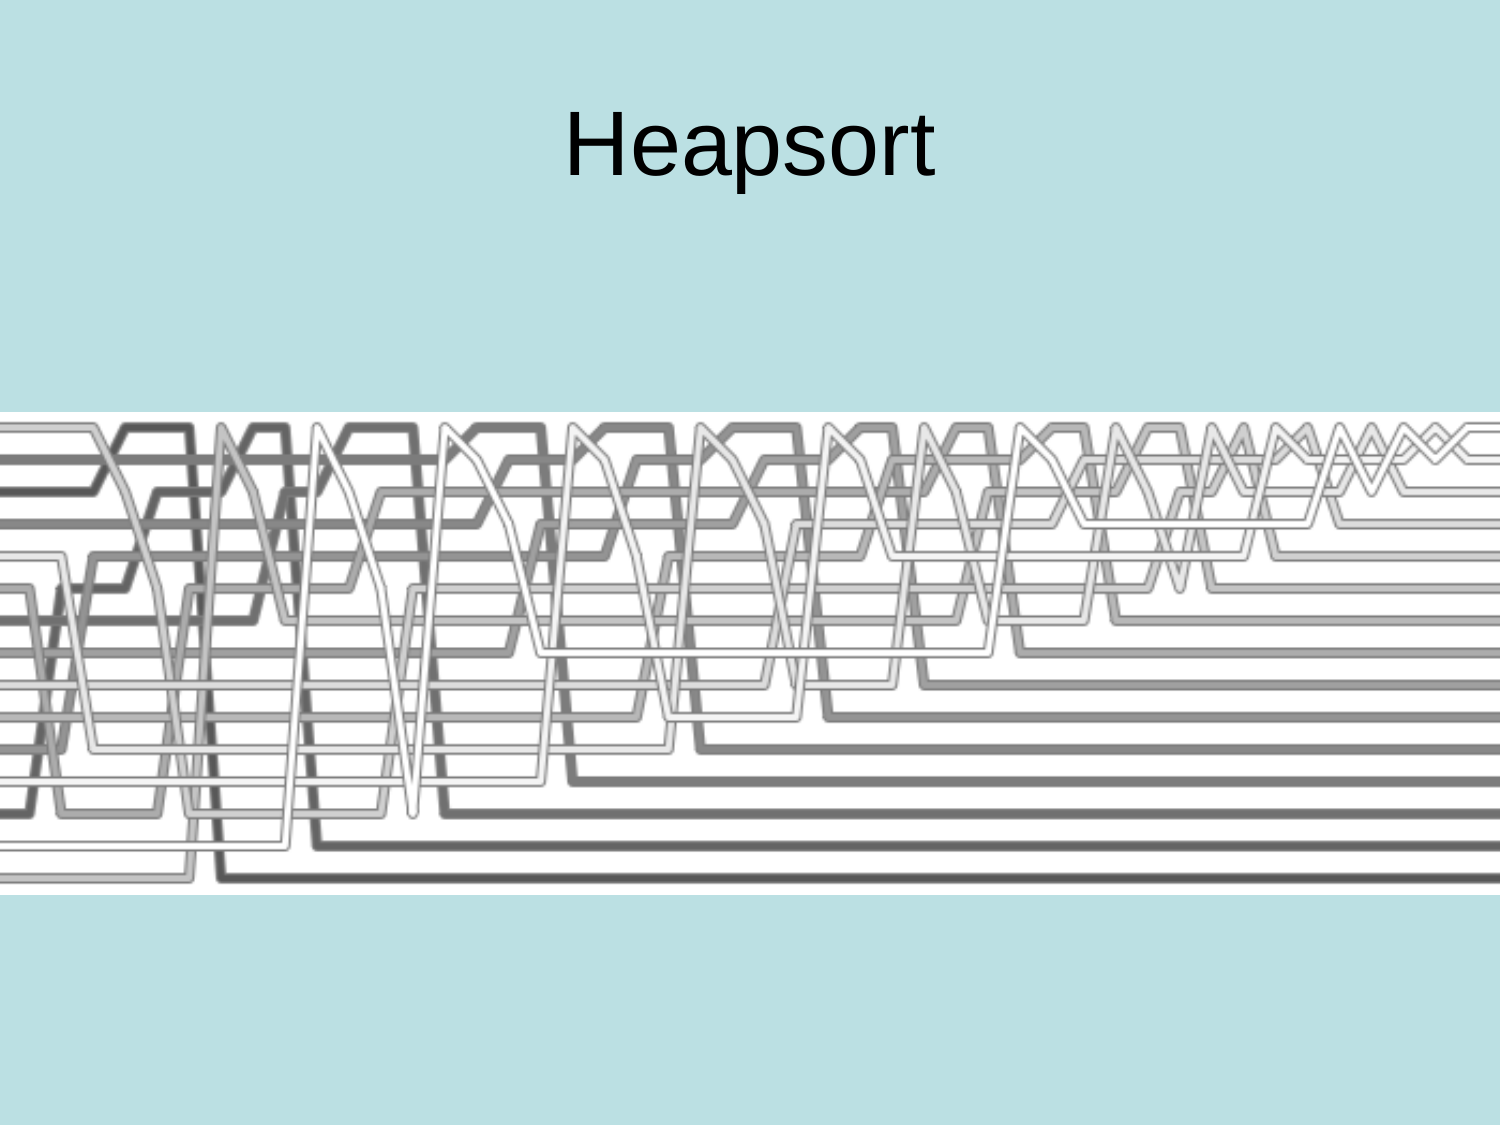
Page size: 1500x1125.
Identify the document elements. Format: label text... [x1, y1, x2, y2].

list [0, 412, 1500, 895]
title Heapsort [75, 45, 1425, 233]
